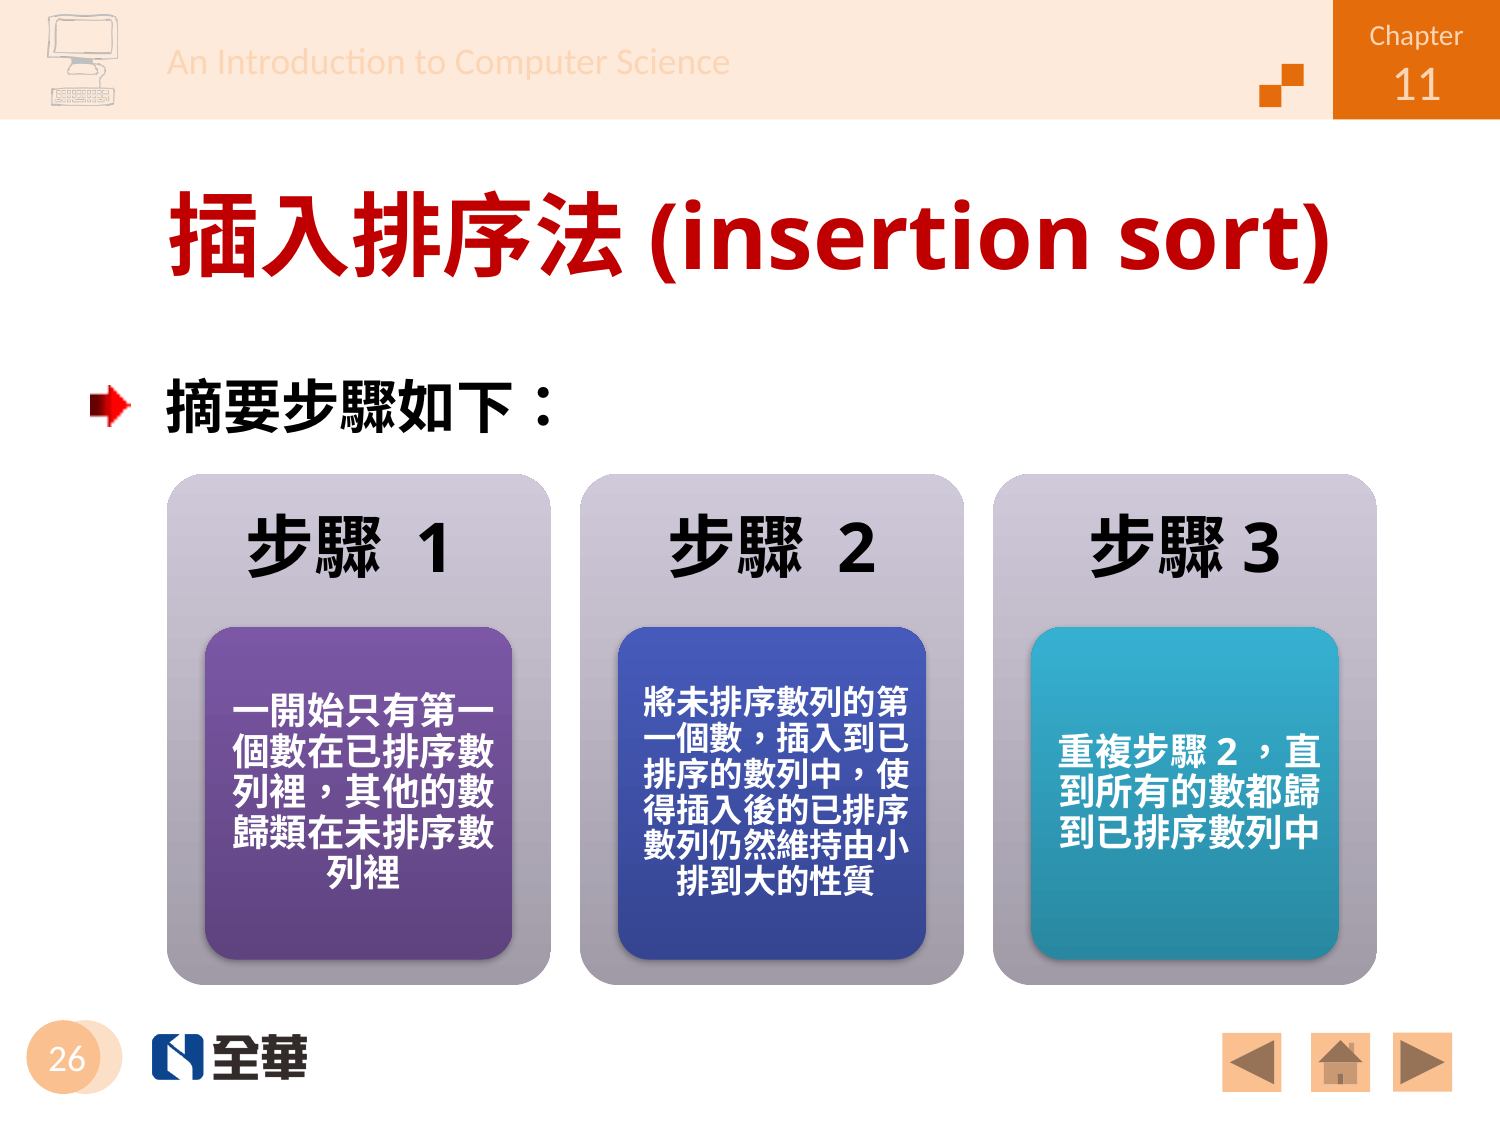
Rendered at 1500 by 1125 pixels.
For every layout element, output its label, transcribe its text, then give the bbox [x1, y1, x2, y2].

picture [152, 1034, 307, 1080]
title 插入排序法(insertion sort) [75, 138, 1425, 327]
list 摘要步驟如下： [75, 363, 1425, 1005]
picture [90, 385, 131, 427]
picture [47, 14, 118, 106]
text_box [166, 473, 1378, 986]
